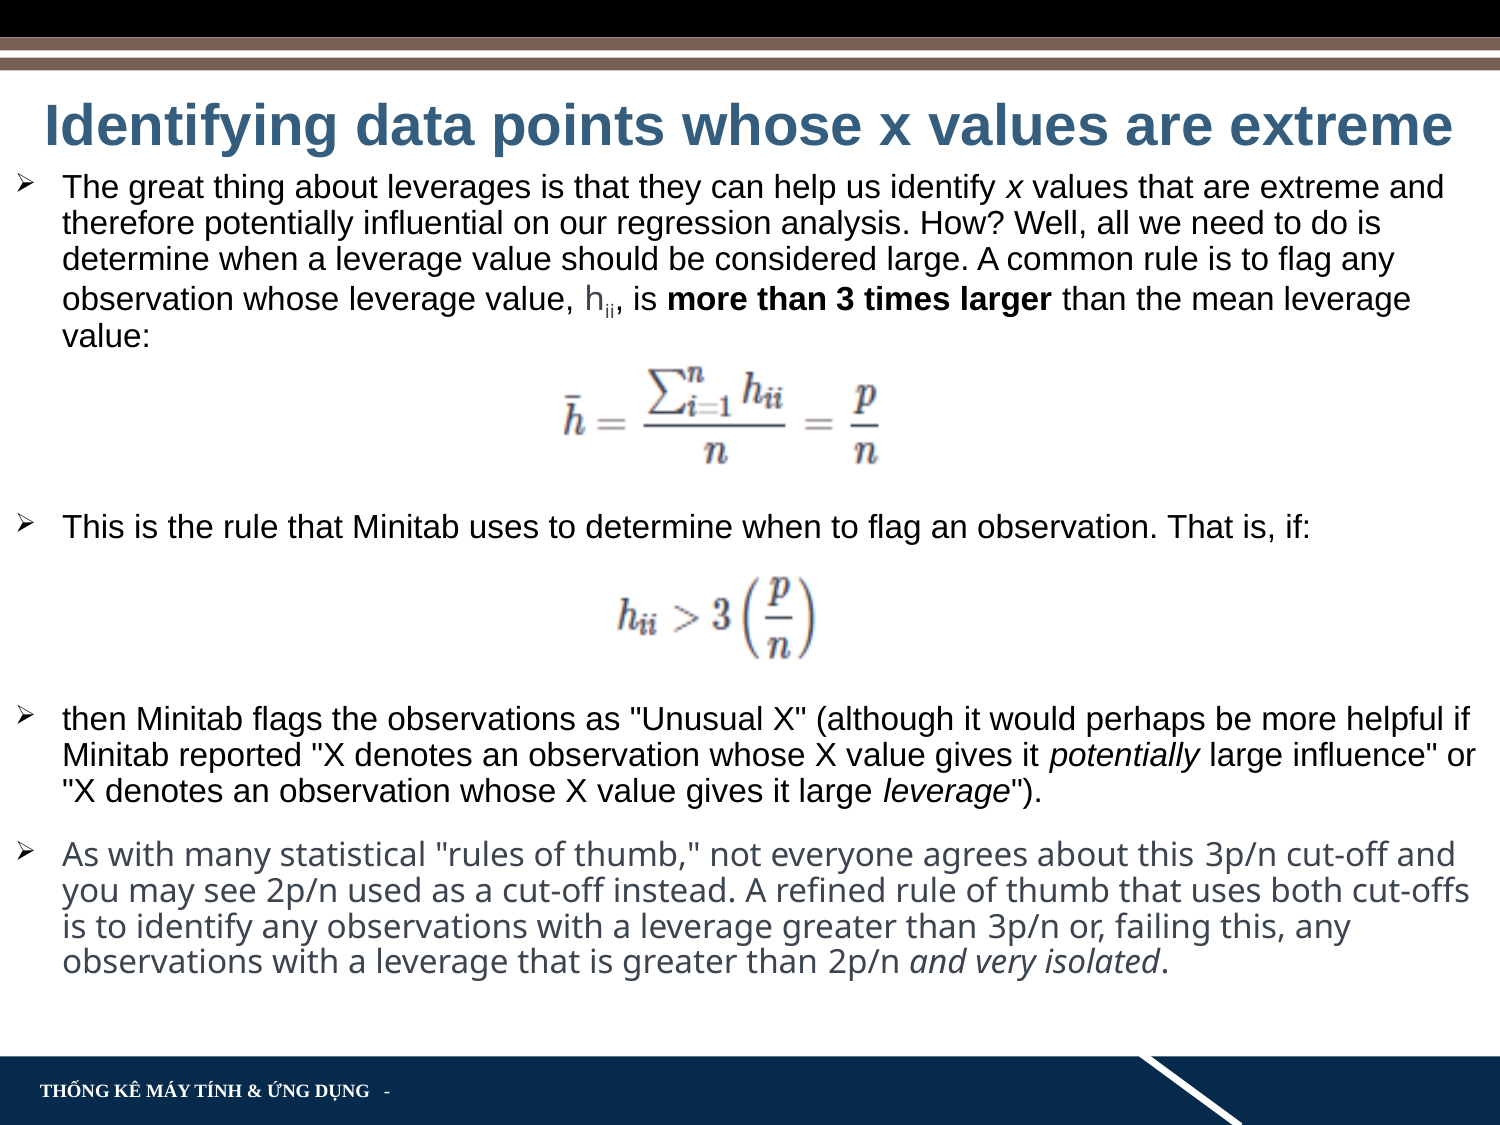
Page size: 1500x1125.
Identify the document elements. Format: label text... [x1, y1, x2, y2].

picture [549, 349, 900, 488]
list The great thing about leverages is that they can help us identify x values that are extreme and therefore potentially influential on our regression analysis. How? Well, all we need to do is determine when a leverage value should be considered large. A common rule is to flag any observation whose leverage value, hii, is more than 3 times larger than the mean leverage value: This is the rule that Minitab uses to determine when to flag an observation. That is, if: then Minitab flags the observations as "Unusual X" (although it would perhaps be more helpful if Minitab reported "X denotes an observation whose X value gives it potentially large influence" or "X denotes an observation whose X value gives it large leverage"). As with many statistical "rules of thumb," not everyone agrees about this 3p/n cut-off and you may see 2p/n used as a cut-off instead. A refined rule of thumb that uses both cut-offs is to identify any observations with a leverage greater than 3p/n or, failing this, any observations with a leverage that is greater than 2p/n and very isolated. [0, 162, 1500, 1125]
title Identifying data points whose x values are extreme [0, 87, 1500, 162]
picture [599, 562, 843, 683]
